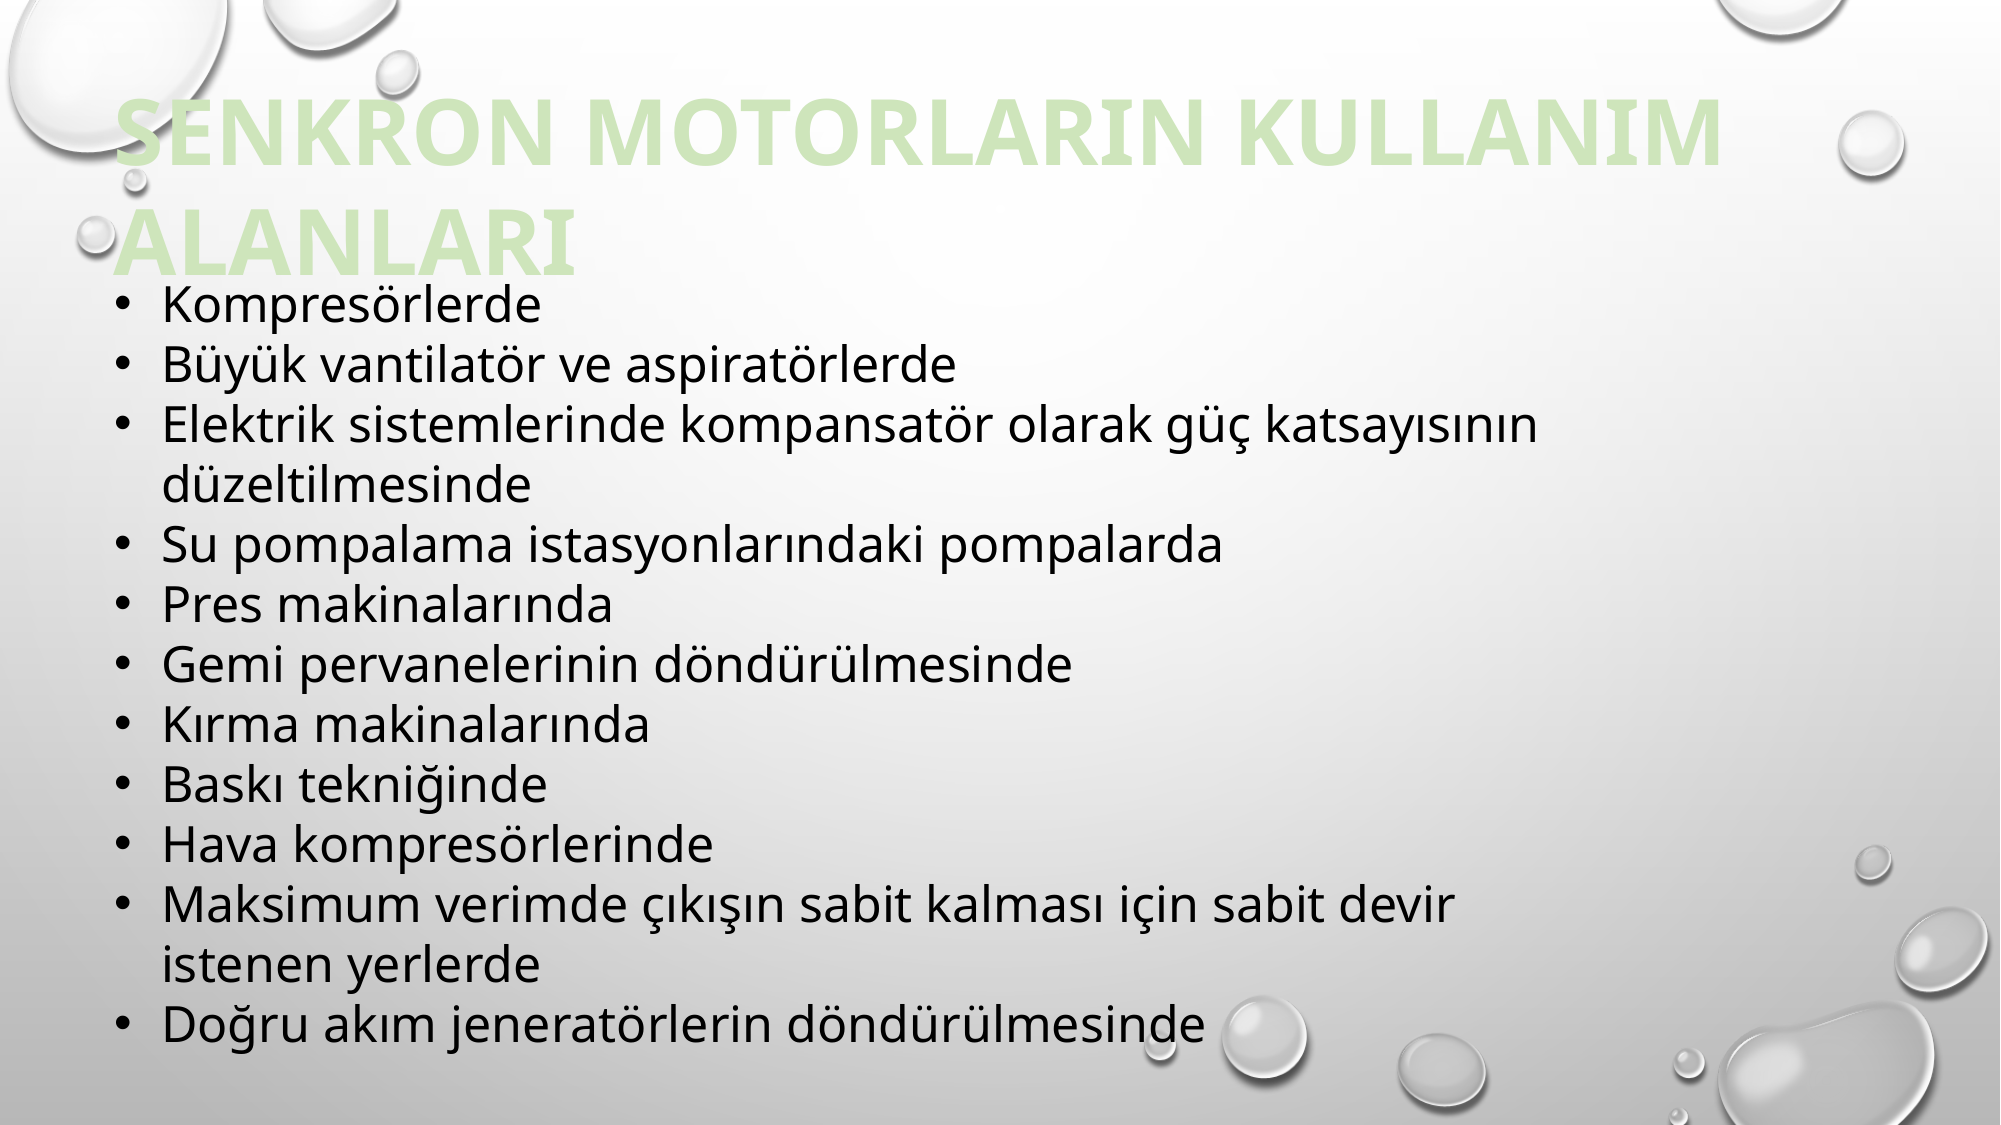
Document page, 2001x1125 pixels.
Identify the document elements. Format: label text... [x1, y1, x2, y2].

text_box SENKRON MOTORLARIN KULLANIM ALANLARI [99, 66, 2000, 193]
picture [0, 0, 2000, 1125]
text_box Kompresörlerde Büyük vantilatör ve aspiratörlerde Elektrik sistemlerinde kompansatör olarak güç katsayısının düzeltilmesinde Su pompalama istasyonlarındaki pompalarda Pres makinalarında Gemi pervanelerinin döndürülmesinde Kırma makinalarında Baskı tekniğinde Hava kompresörlerinde Maksimum verimde çıkışın sabit kalması için sabit devir istenen yerlerde Doğru akım jeneratörlerin döndürülmesinde [99, 264, 1647, 947]
